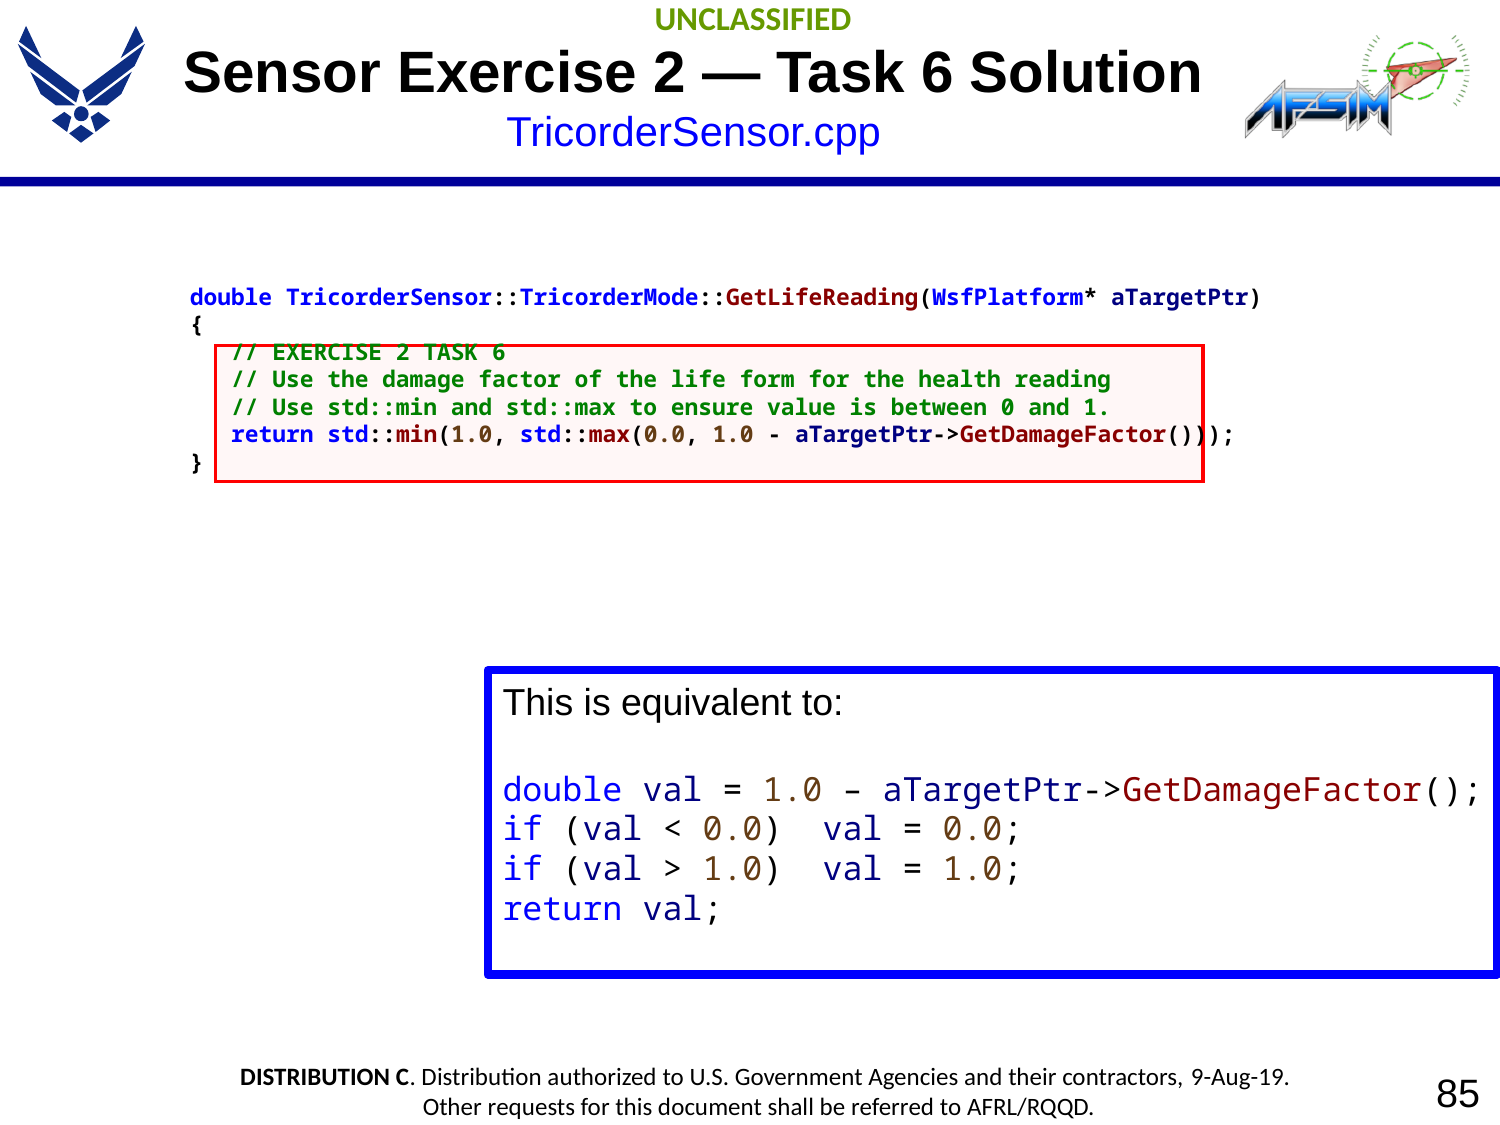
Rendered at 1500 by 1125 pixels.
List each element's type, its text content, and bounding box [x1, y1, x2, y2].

text_box This is equivalent to: double val = 1.0 – aTargetPtr->GetDamageFactor(); if (val < 0.0) val = 0.0; if (val > 1.0) val = 1.0; return val; [487, 670, 1498, 975]
title Sensor Exercise 2 — Task 6 Solution TricorderSensor.cpp [150, 0, 1238, 189]
list double TricorderSensor::TricorderMode::GetLifeReading(WsfPlatform* aTargetPtr) { // EXERCISE 2 TASK 6 // Use the damage factor of the life form for the health reading // Use std::min and std::max to ensure value is between 0 and 1. return std::min(1.0, std::max(0.0, 1.0 - aTargetPtr->GetDamageFactor())); } [174, 275, 1325, 1034]
picture [1238, 22, 1483, 147]
